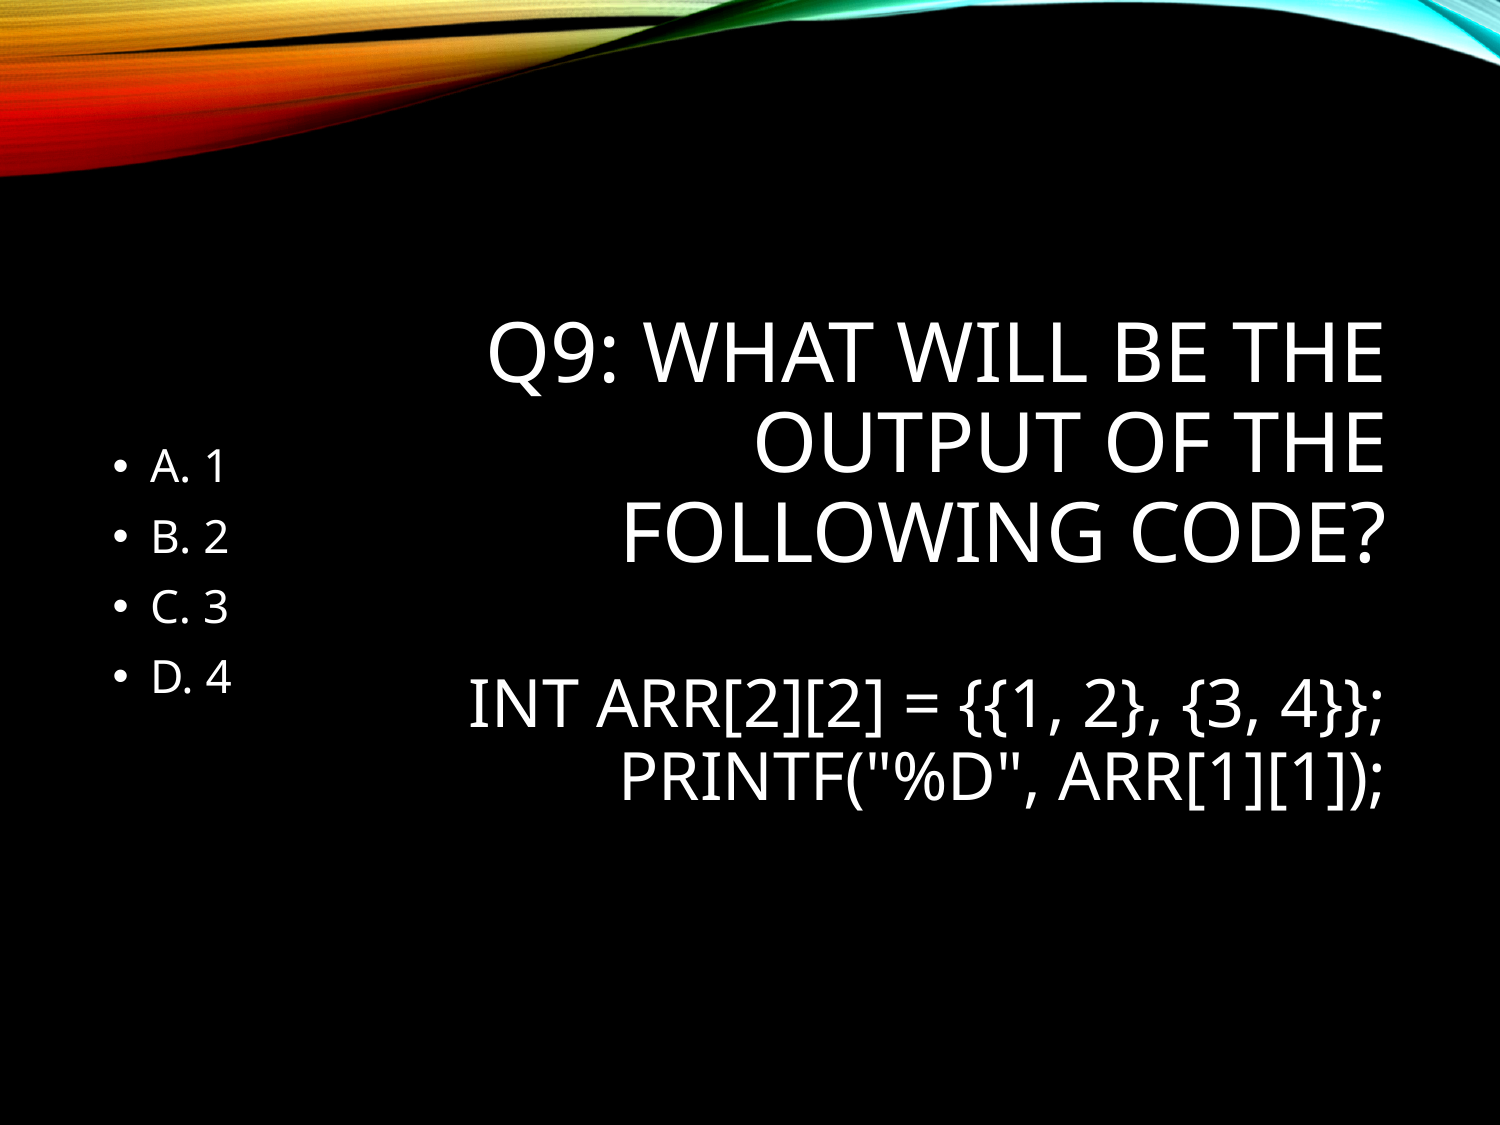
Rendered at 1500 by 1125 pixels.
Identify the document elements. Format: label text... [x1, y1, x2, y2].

title Q9: What will be the output of the following code? int arr[2][2] = {{1, 2}, {3, 4}}; printf("%d", arr[1][1]); [356, 120, 1403, 1005]
list A. 1 B. 2 C. 3 D. 4 [97, 360, 424, 1028]
picture [0, 0, 1500, 178]
